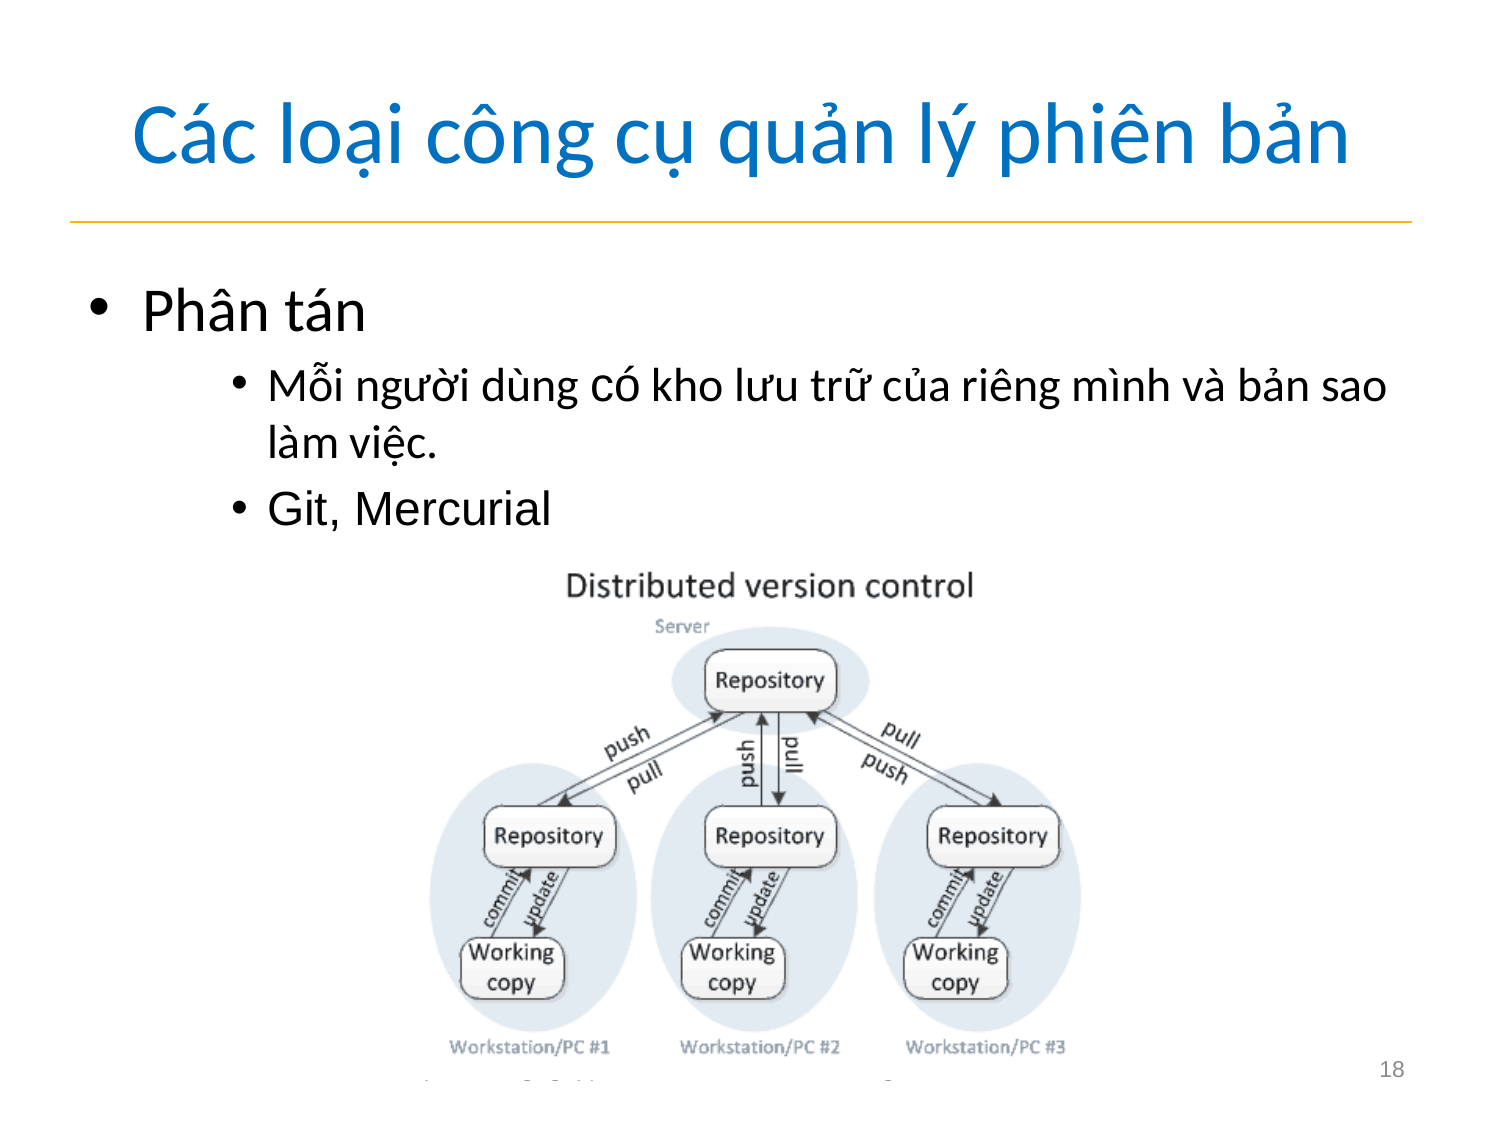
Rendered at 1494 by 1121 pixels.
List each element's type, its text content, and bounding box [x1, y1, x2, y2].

title Các loại công cụ quản lý phiên bản [69, 34, 1415, 223]
list Phân tán Mỗi người dùng có kho lưu trữ của riêng mình và bản sao làm việc. Git, Mercurial [74, 261, 1420, 1002]
picture [387, 547, 1135, 1080]
slide_number 18 [1070, 1038, 1419, 1099]
footer Bộ môn Công nghệ phần mềm - Khoa CNTT - Trường ĐHCN - ĐHQGHN [371, 1038, 1070, 1099]
